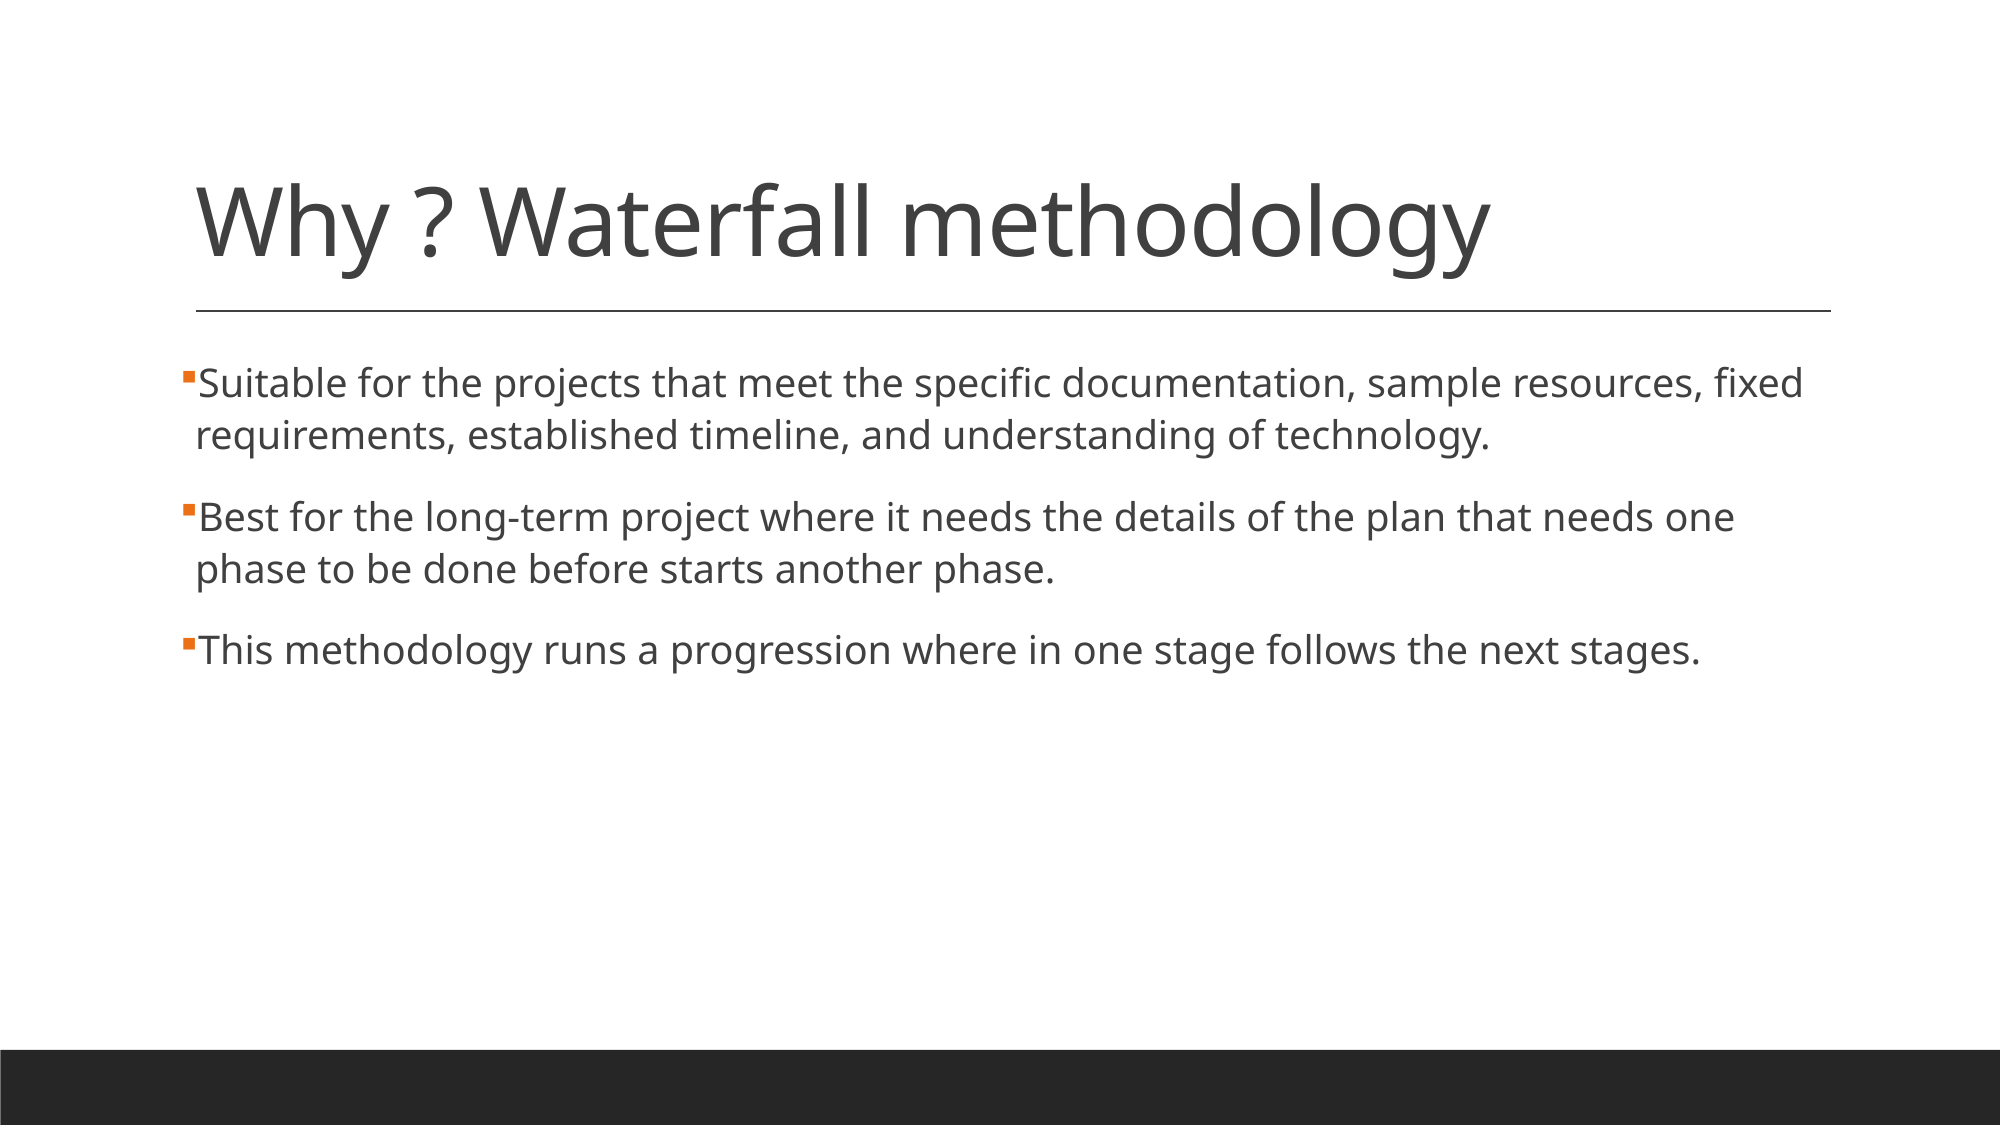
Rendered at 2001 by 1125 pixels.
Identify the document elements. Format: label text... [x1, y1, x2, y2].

list Suitable for the projects that meet the specific documentation, sample resources, fixed requirements, established timeline, and understanding of technology. Best for the long-term project where it needs the details of the plan that needs one phase to be done before starts another phase. This methodology runs a progression where in one stage follows the next stages. [180, 345, 1830, 687]
title Why ? Waterfall methodology [180, 166, 1830, 286]
